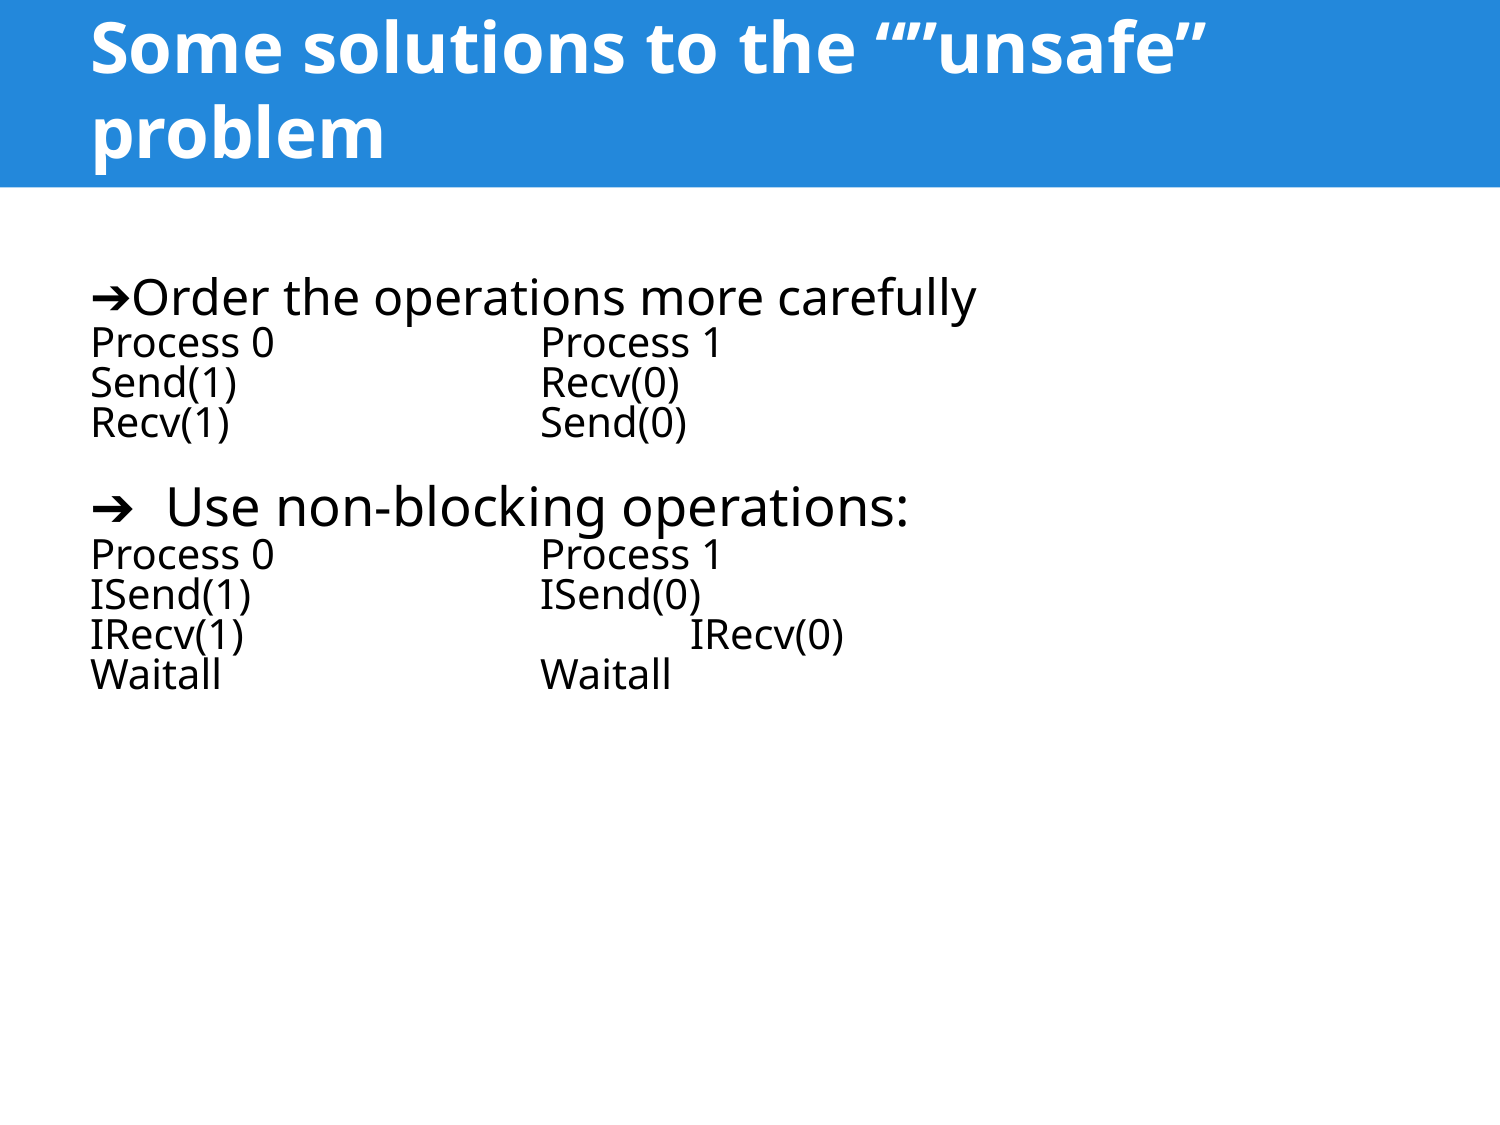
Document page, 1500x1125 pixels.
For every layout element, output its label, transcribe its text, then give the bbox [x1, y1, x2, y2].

list Order the operations more carefully Process 0 Process 1 Send(1) Recv(0) Recv(1) Send(0) Use non-blocking operations: Process 0 Process 1 ISend(1) ISend(0) IRecv(1) IRecv(0) Waitall Waitall [75, 262, 1425, 1078]
title Some solutions to the “”unsafe” problem [75, 45, 1425, 188]
